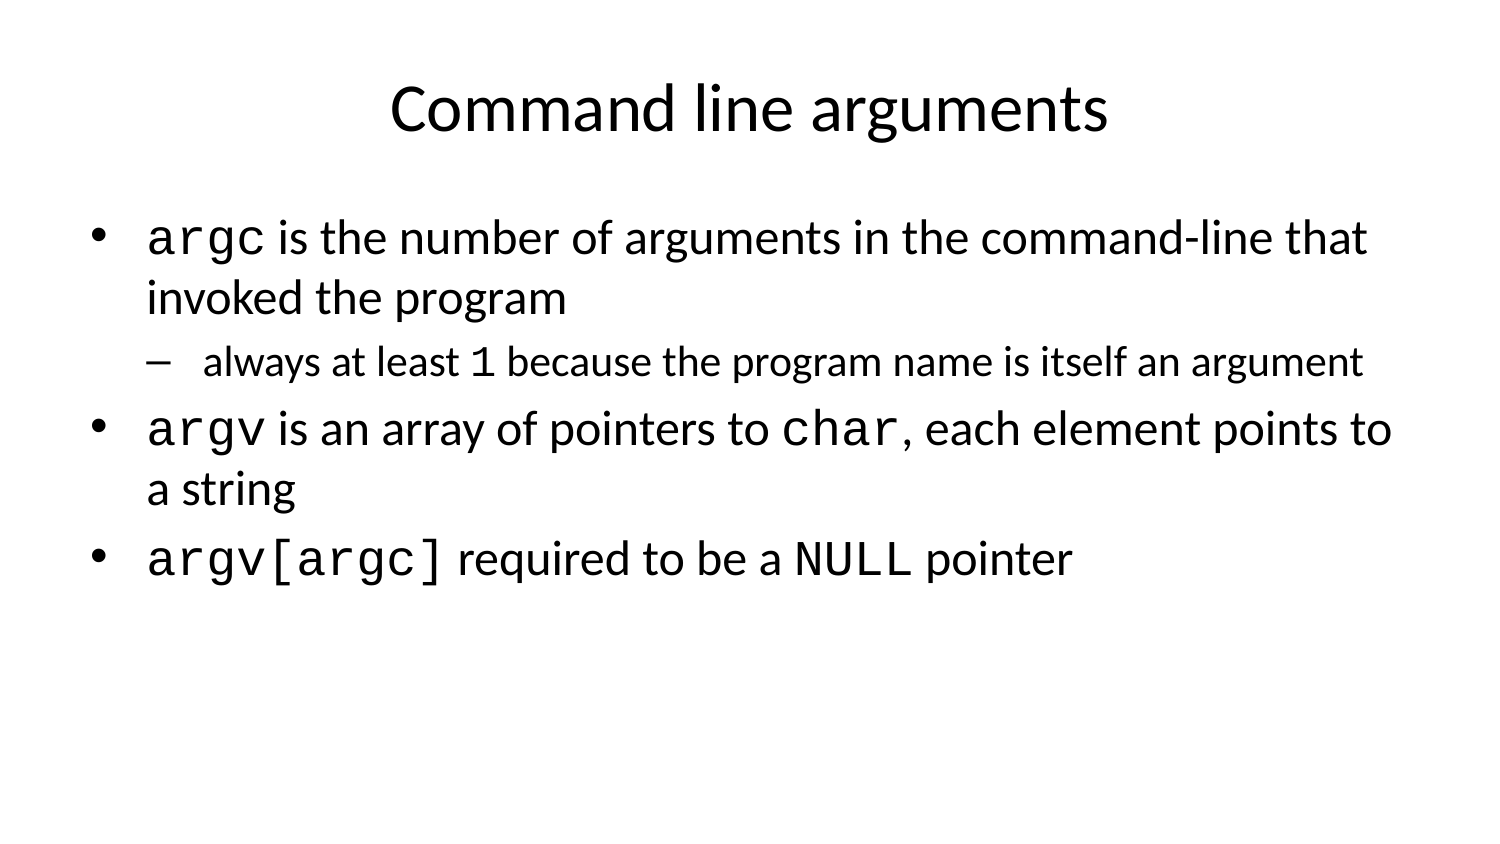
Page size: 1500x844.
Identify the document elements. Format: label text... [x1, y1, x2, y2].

title Command line arguments [75, 33, 1425, 175]
list argc is the number of arguments in the command-line that invoked the program always at least 1 because the program name is itself an argument argv is an array of pointers to char, each element points to a string argv[argc] required to be a NULL pointer [75, 196, 1425, 754]
